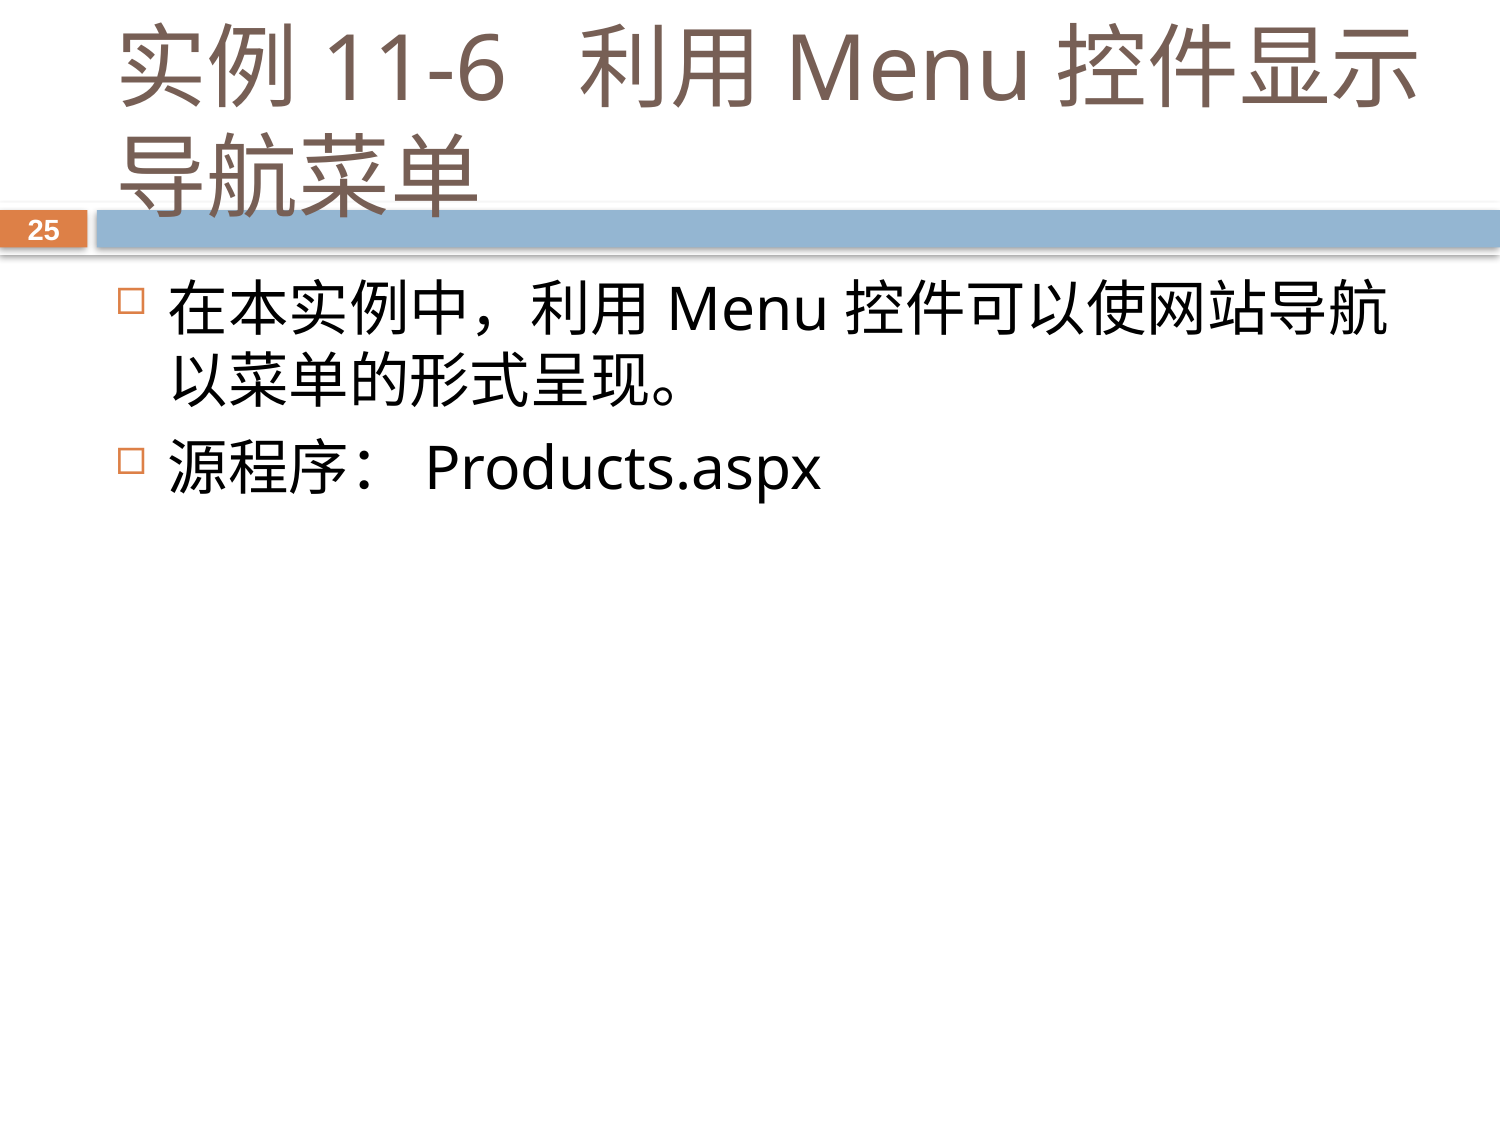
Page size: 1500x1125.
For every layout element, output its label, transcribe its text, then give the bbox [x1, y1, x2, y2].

list 在本实例中，利用Menu控件可以使网站导航以菜单的形式呈现。 源程序：Products.aspx [100, 262, 1438, 1000]
title 实例11-6 利用Menu控件显示导航菜单 [100, 37, 1438, 200]
slide_number 25 [0, 208, 88, 249]
